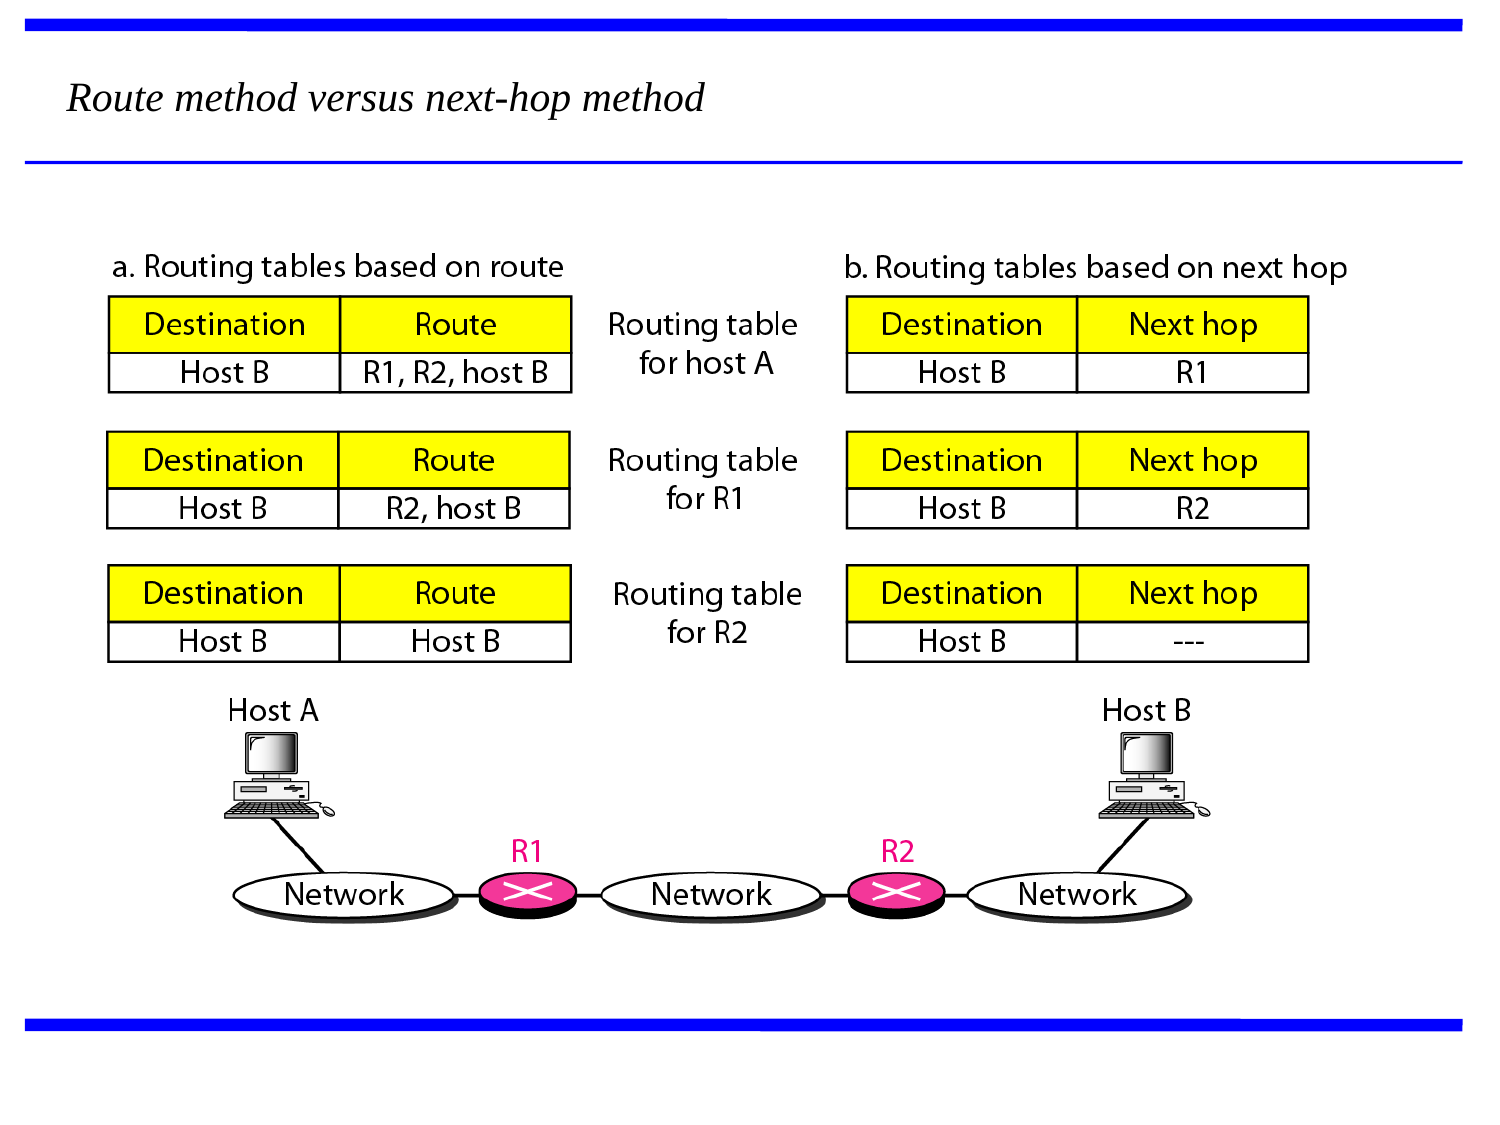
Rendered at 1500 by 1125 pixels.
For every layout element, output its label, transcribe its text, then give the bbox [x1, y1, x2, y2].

picture [105, 249, 1347, 924]
text_box Route method versus next-hop method [51, 62, 721, 128]
